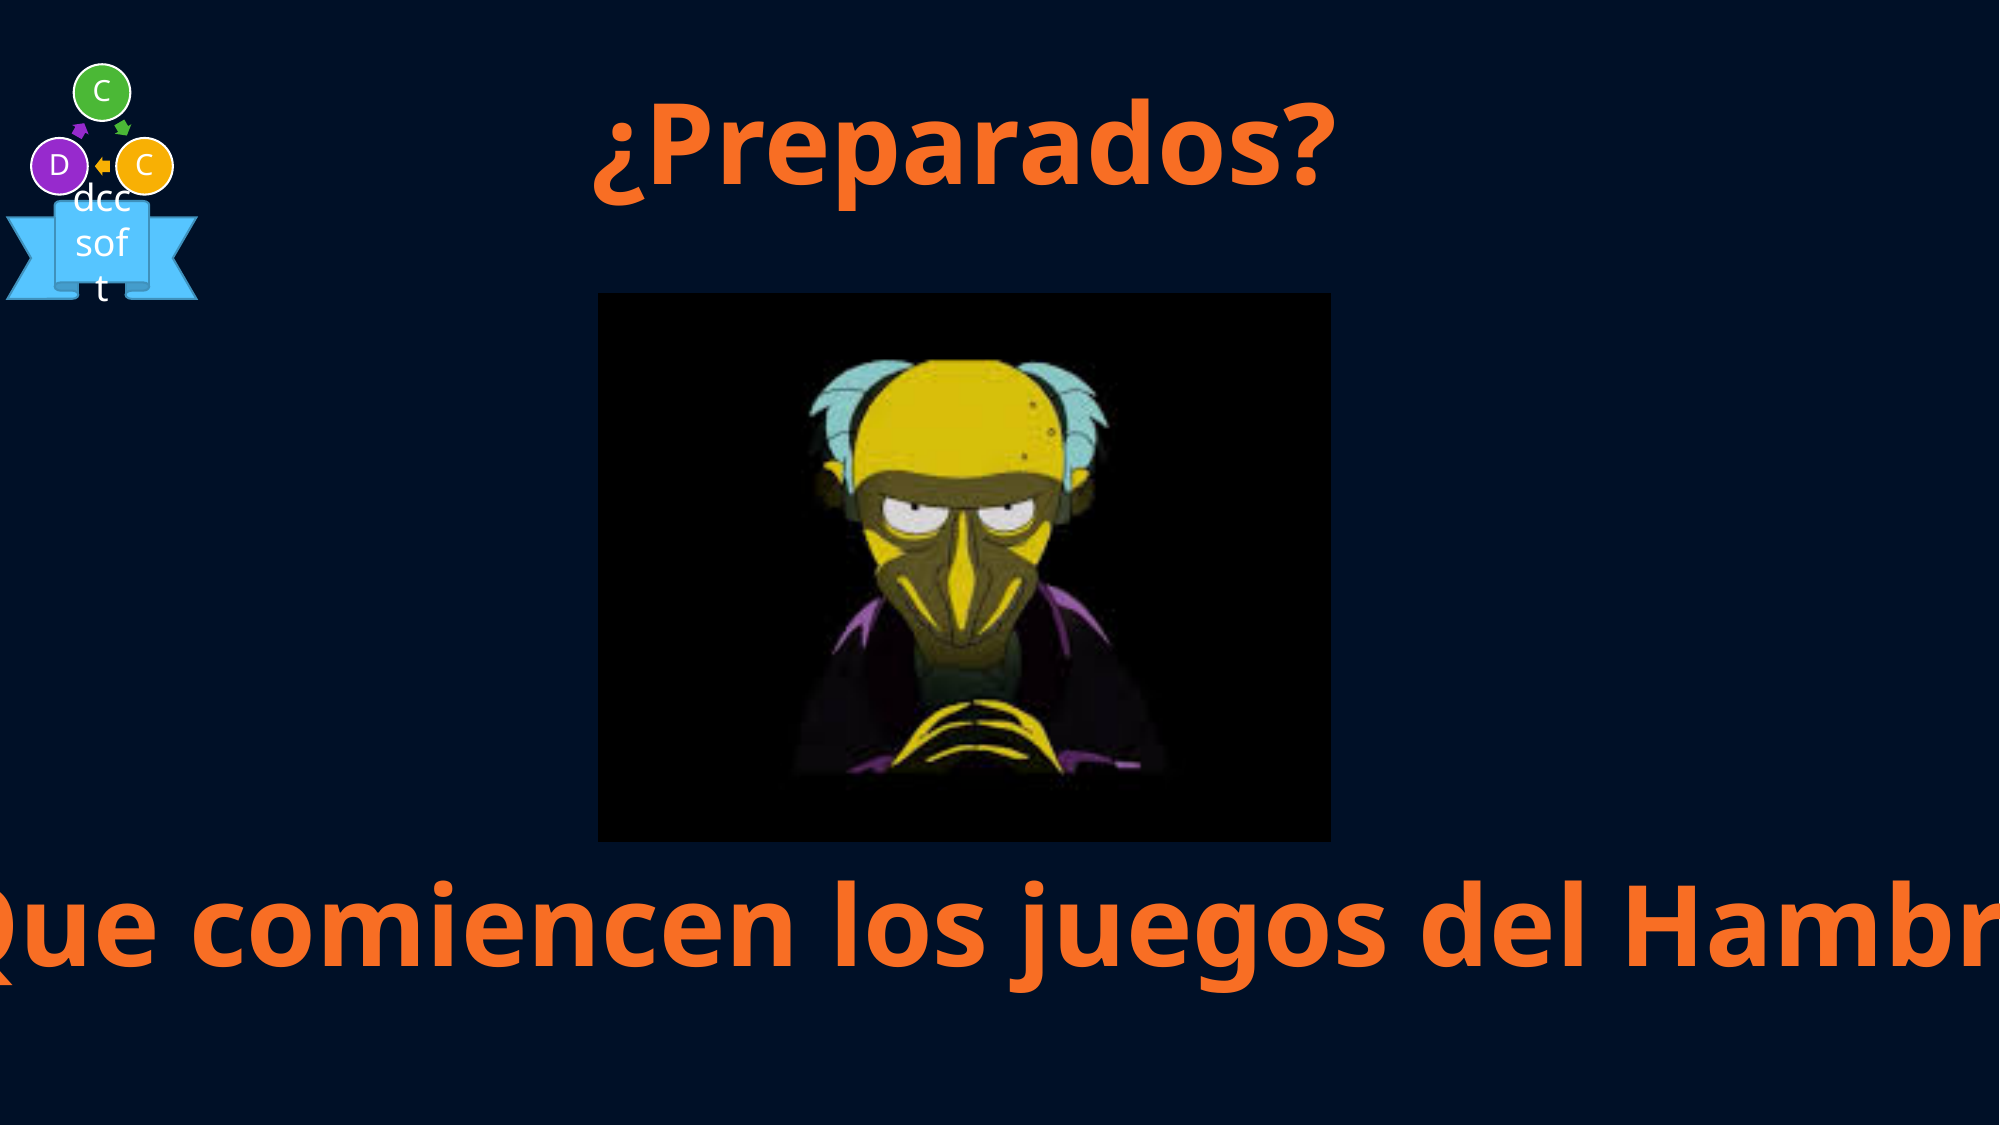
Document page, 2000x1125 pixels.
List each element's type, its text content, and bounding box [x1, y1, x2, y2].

text_box ¿Preparados? [576, 64, 1353, 215]
picture [598, 293, 1331, 842]
text_box Que comiencen los juegos del Hambre [0, 845, 2000, 996]
